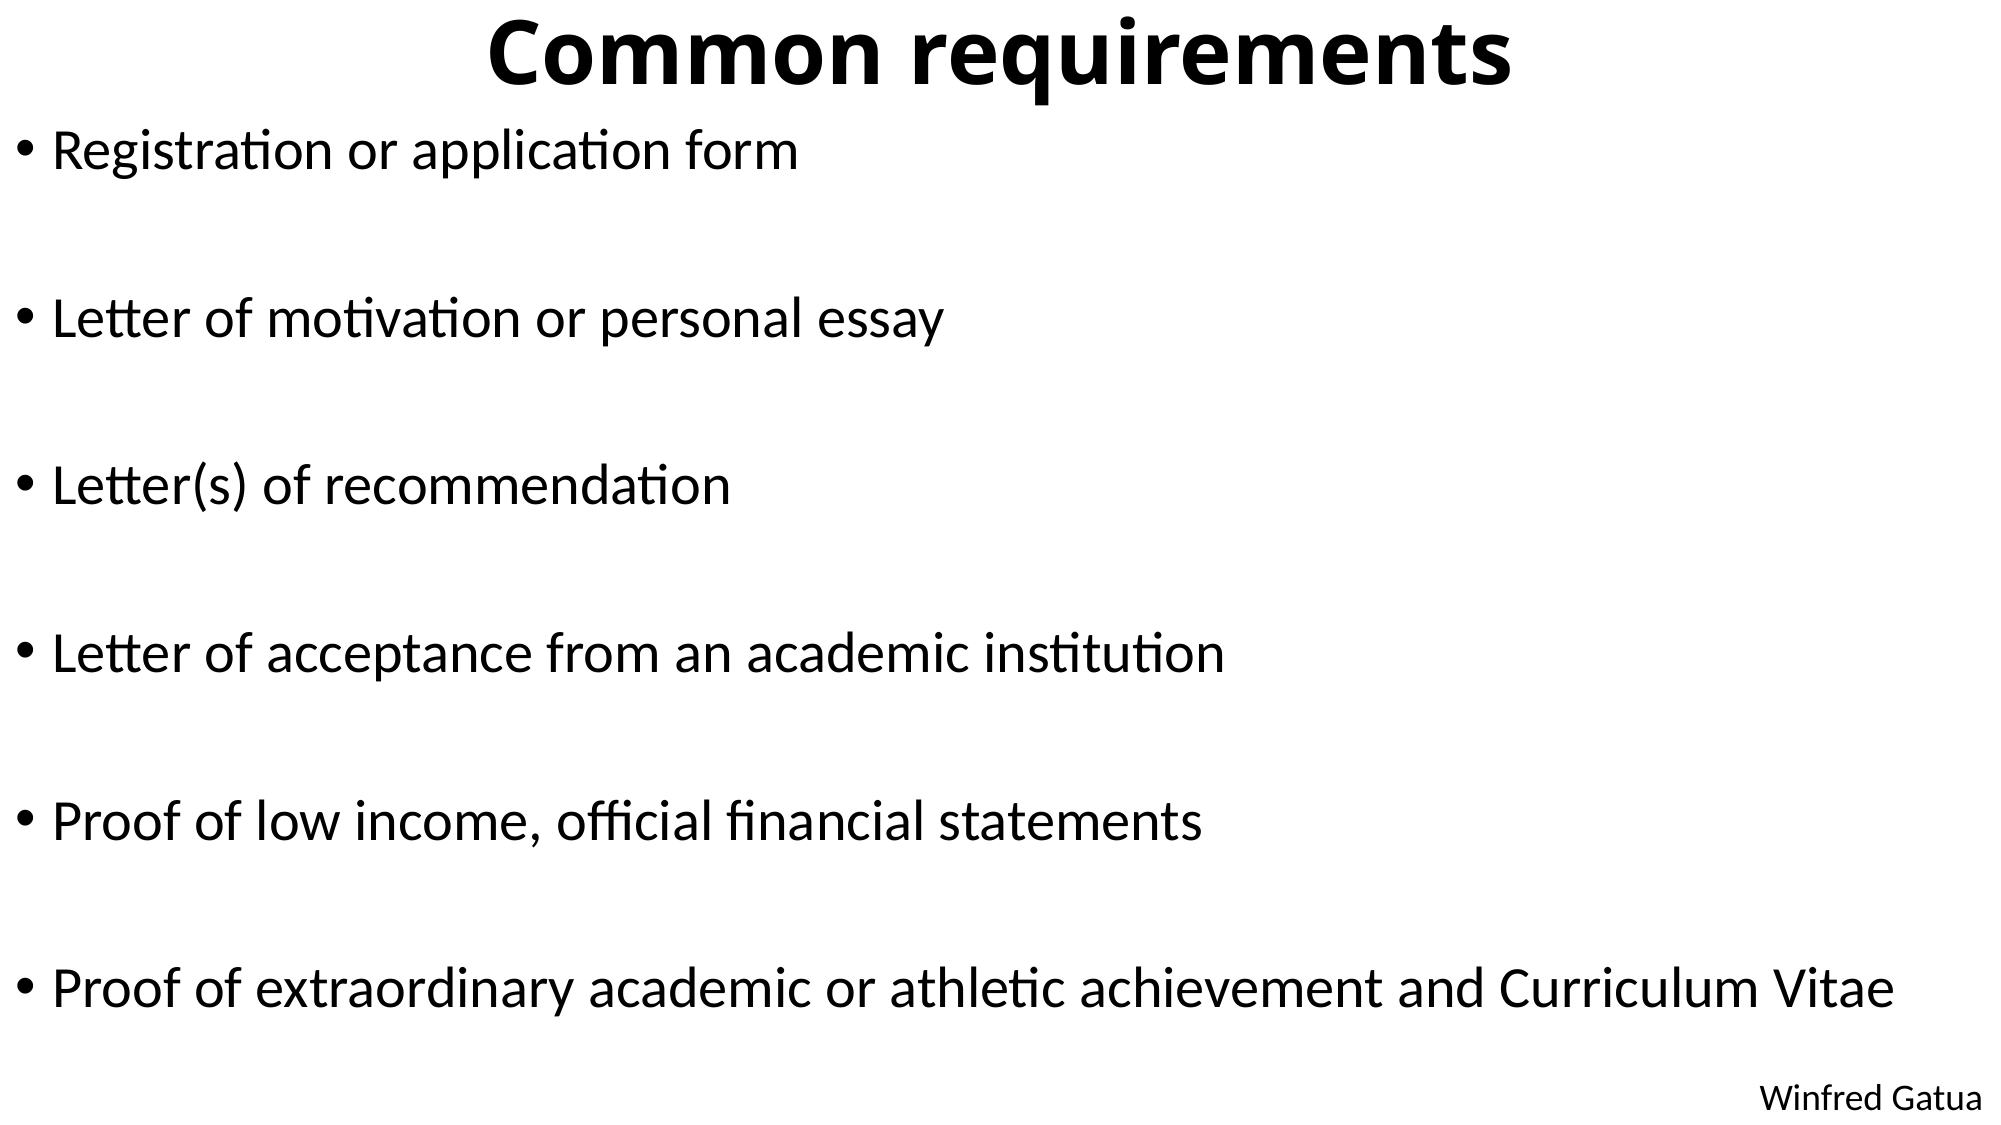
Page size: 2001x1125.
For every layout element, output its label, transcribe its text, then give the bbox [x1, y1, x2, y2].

title Common requirements [0, 0, 2000, 111]
list Registration or application form Letter of motivation or personal essay Letter(s) of recommendation Letter of acceptance from an academic institution Proof of low income, official financial statements Proof of extraordinary academic or athletic achievement and Curriculum Vitae [0, 111, 2000, 1125]
